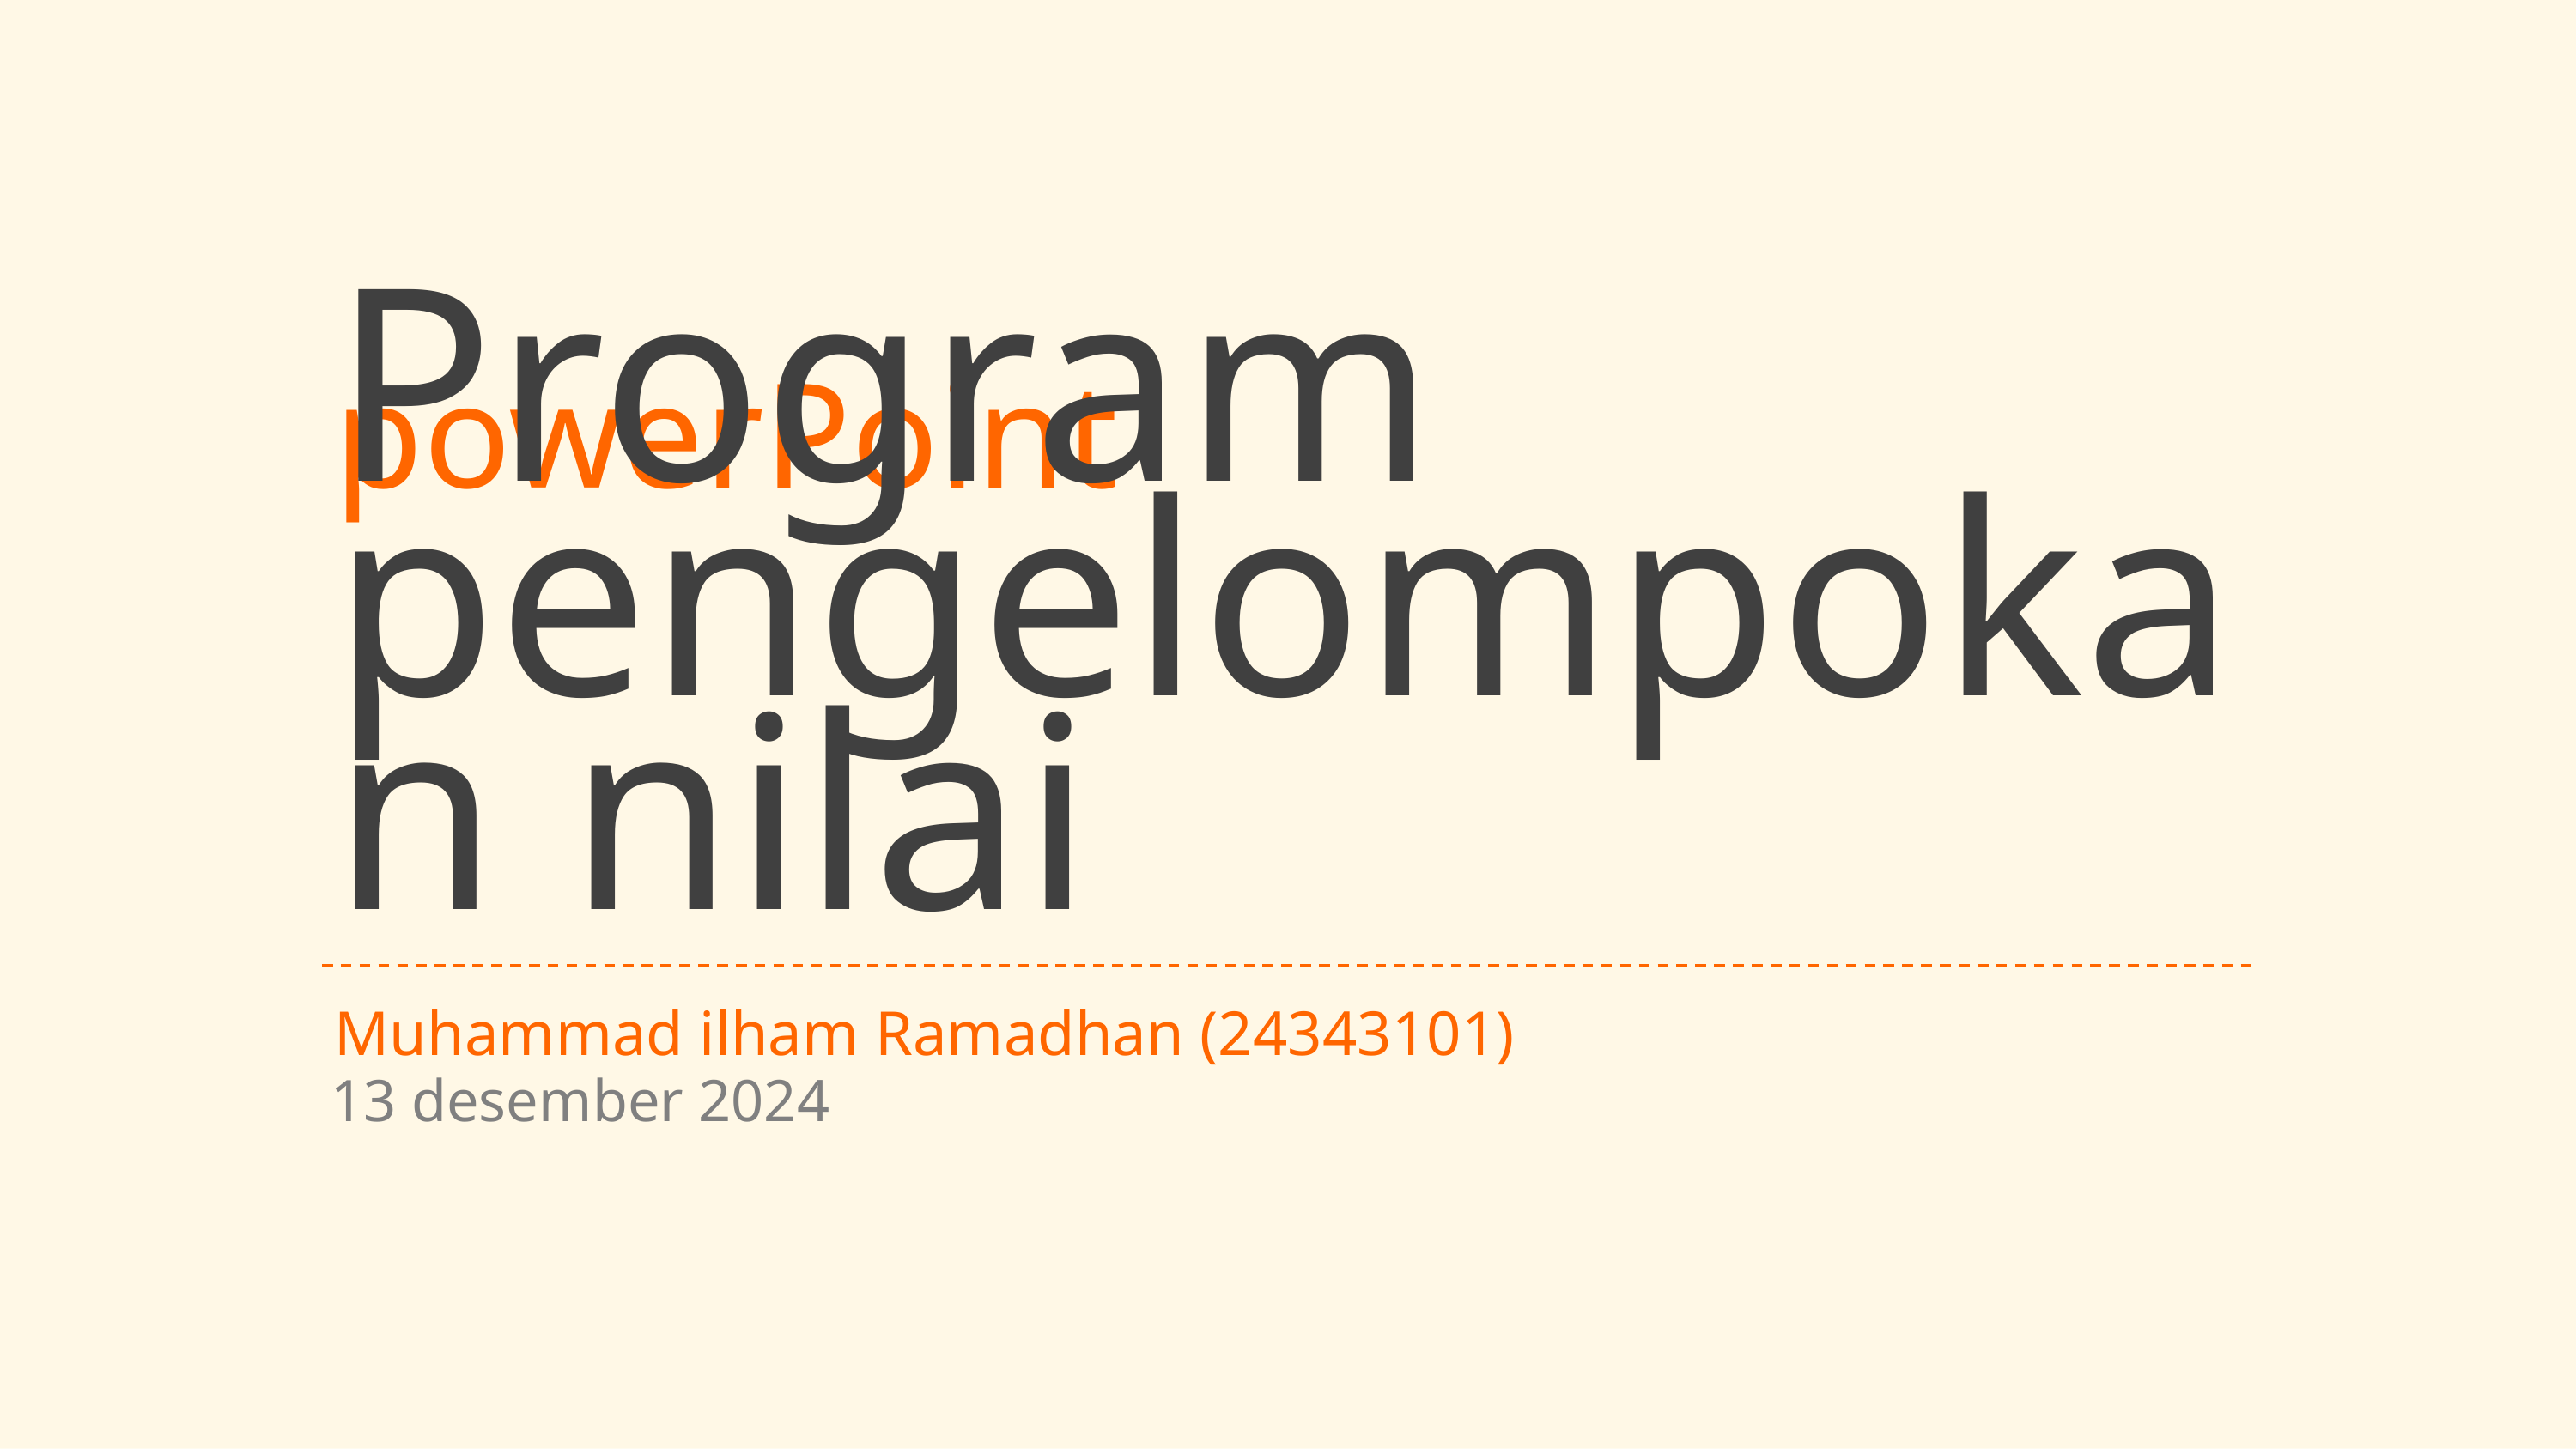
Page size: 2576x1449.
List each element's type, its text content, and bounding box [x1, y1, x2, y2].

title Program pengelompokan nilai [319, 464, 2254, 970]
subtitle Muhammad ilham Ramadhan (24343101) [322, 988, 2254, 1076]
slide_number 13 desember 2024 [318, 1058, 2251, 1112]
text_box powerPoint [321, 339, 1219, 464]
